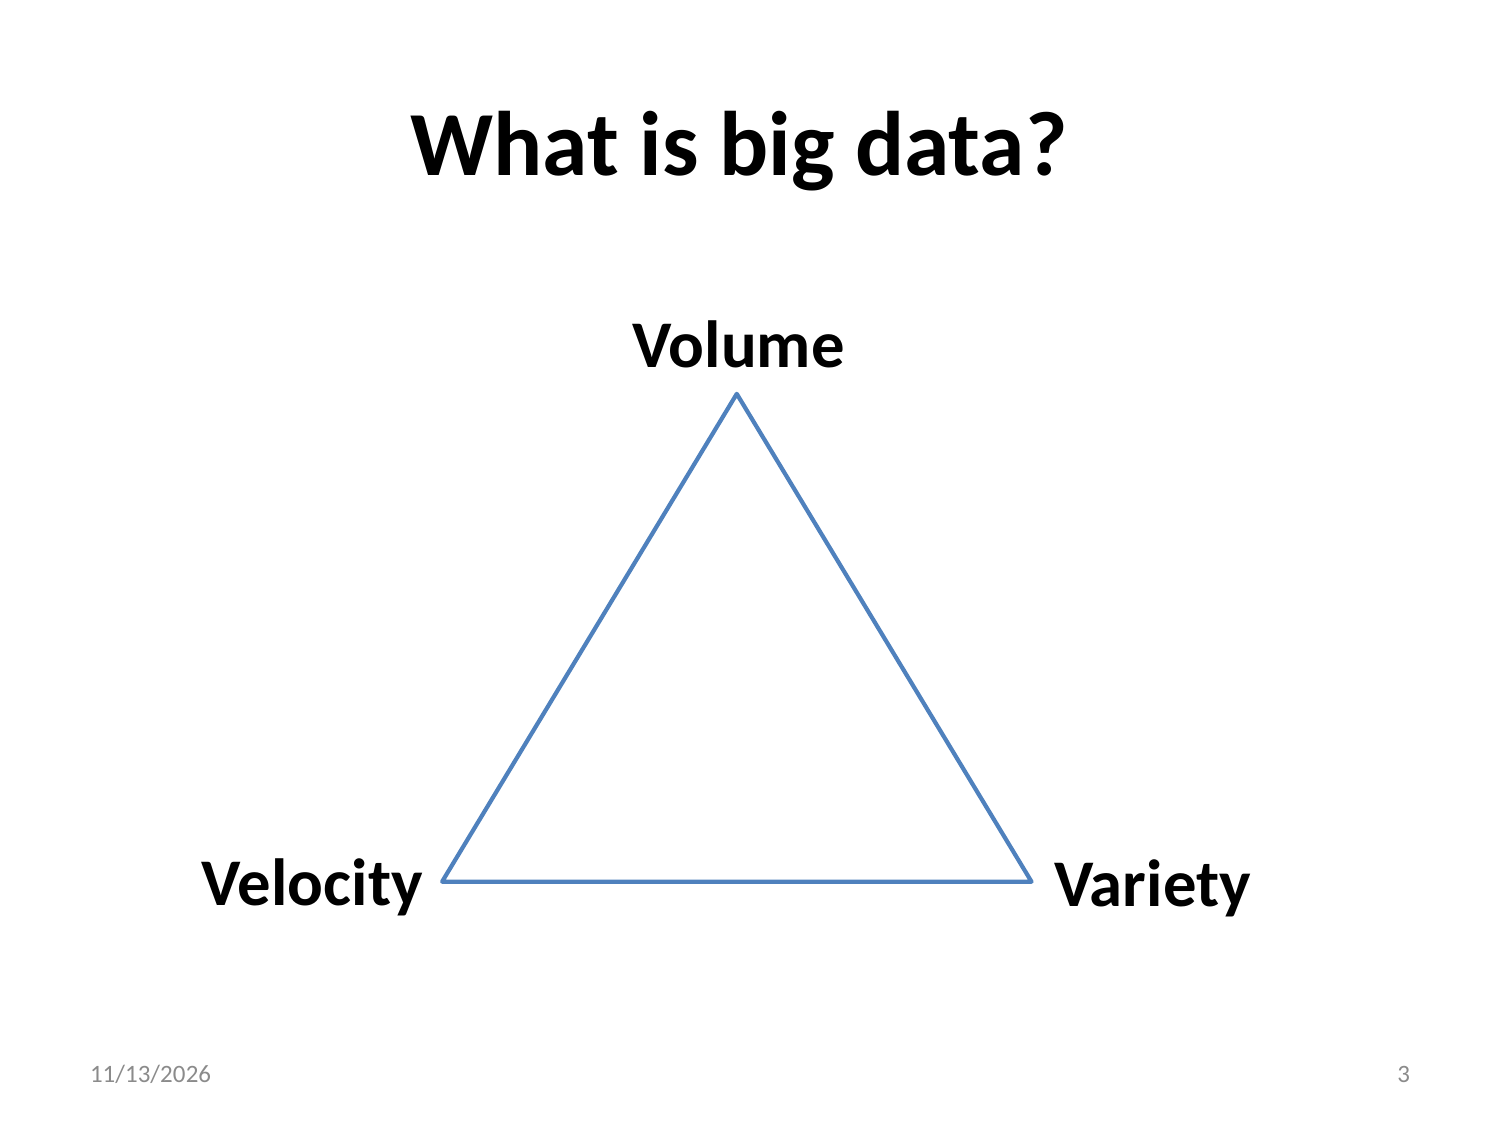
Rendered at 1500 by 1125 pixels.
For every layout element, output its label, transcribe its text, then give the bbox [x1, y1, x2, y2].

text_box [183, 293, 1270, 929]
title What is big data? [75, 45, 1425, 233]
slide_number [75, 1042, 425, 1103]
slide_number 3 [1074, 1042, 1425, 1103]
